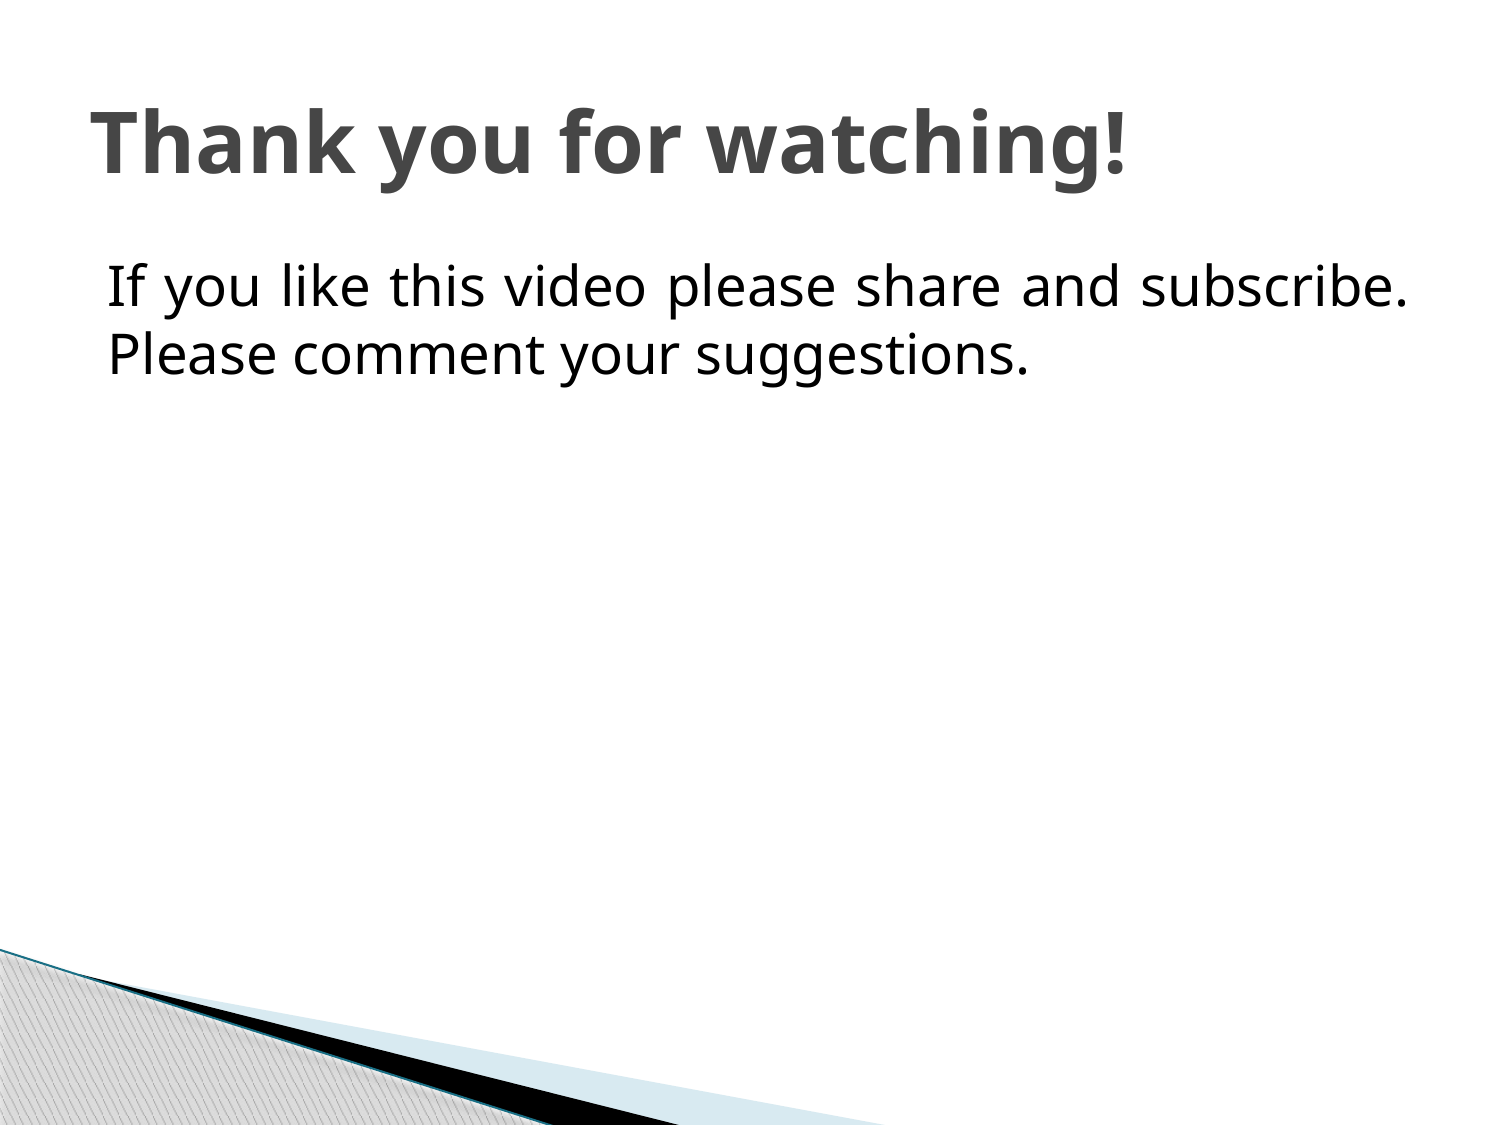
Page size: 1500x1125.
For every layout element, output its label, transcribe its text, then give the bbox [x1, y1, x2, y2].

list If you like this video please share and subscribe. Please comment your suggestions. [75, 243, 1425, 986]
title Thank you for watching! [75, 45, 1425, 233]
